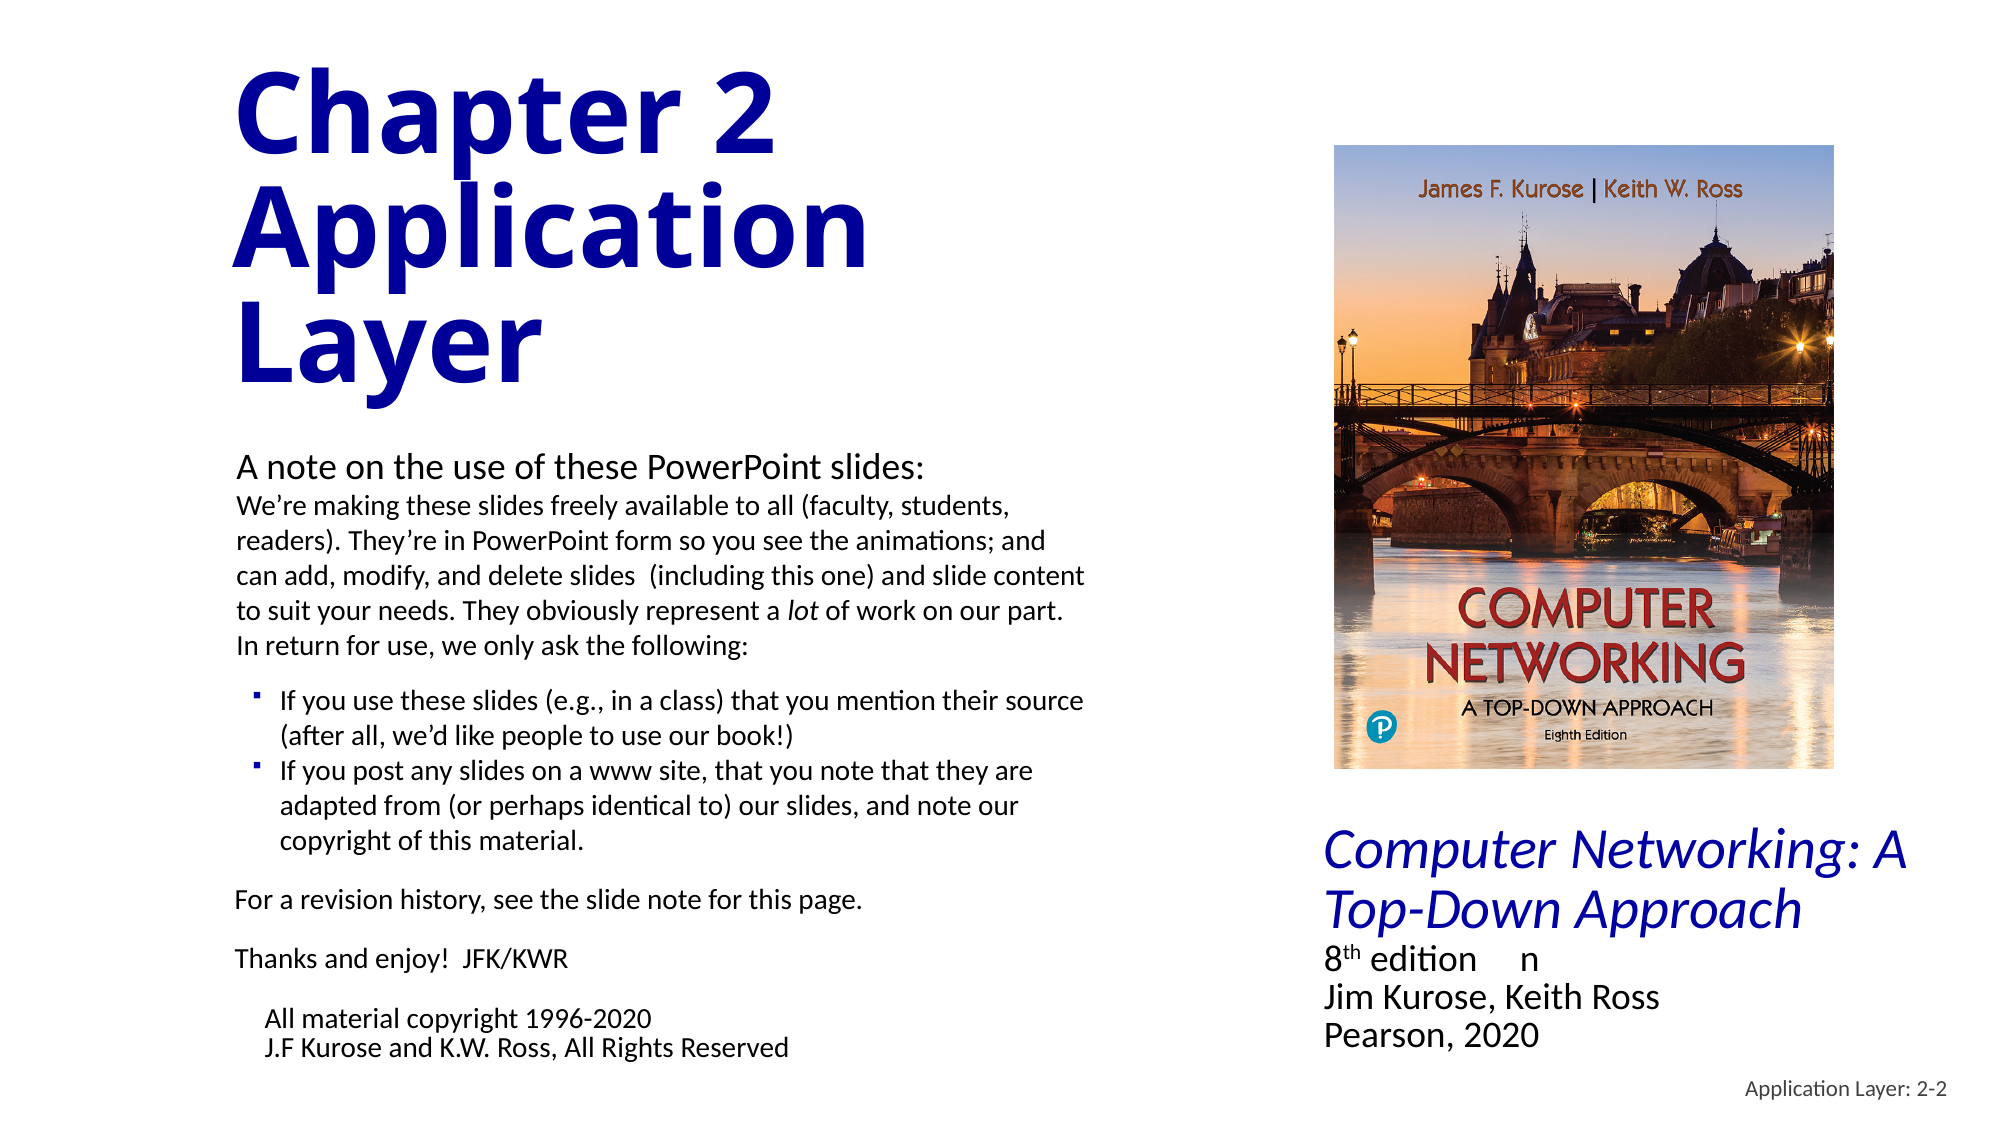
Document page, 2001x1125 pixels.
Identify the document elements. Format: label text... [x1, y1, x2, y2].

picture [1334, 145, 1834, 769]
text_box A note on the use of these PowerPoint slides: We’re making these slides freely available to all (faculty, students, readers). They’re in PowerPoint form so you see the animations; and can add, modify, and delete slides (including this one) and slide content to suit your needs. They obviously represent a lot of work on our part. In return for use, we only ask the following: [221, 434, 1104, 699]
text_box If you use these slides (e.g., in a class) that you mention their source (after all, we’d like people to use our book!) If you post any slides on a www site, that you note that they are adapted from (or perhaps identical to) our slides, and note our copyright of this material. For a revision history, see the slide note for this page. Thanks and enjoy! JFK/KWR All material copyright 1996-2020 J.F Kurose and K.W. Ross, All Rights Reserved [217, 638, 1100, 1072]
text_box Chapter 2 Application Layer [217, 92, 1100, 375]
text_box Computer Networking: A Top-Down Approach 8th edition n Jim Kurose, Keith Ross Pearson, 2020 [1309, 703, 1963, 1125]
